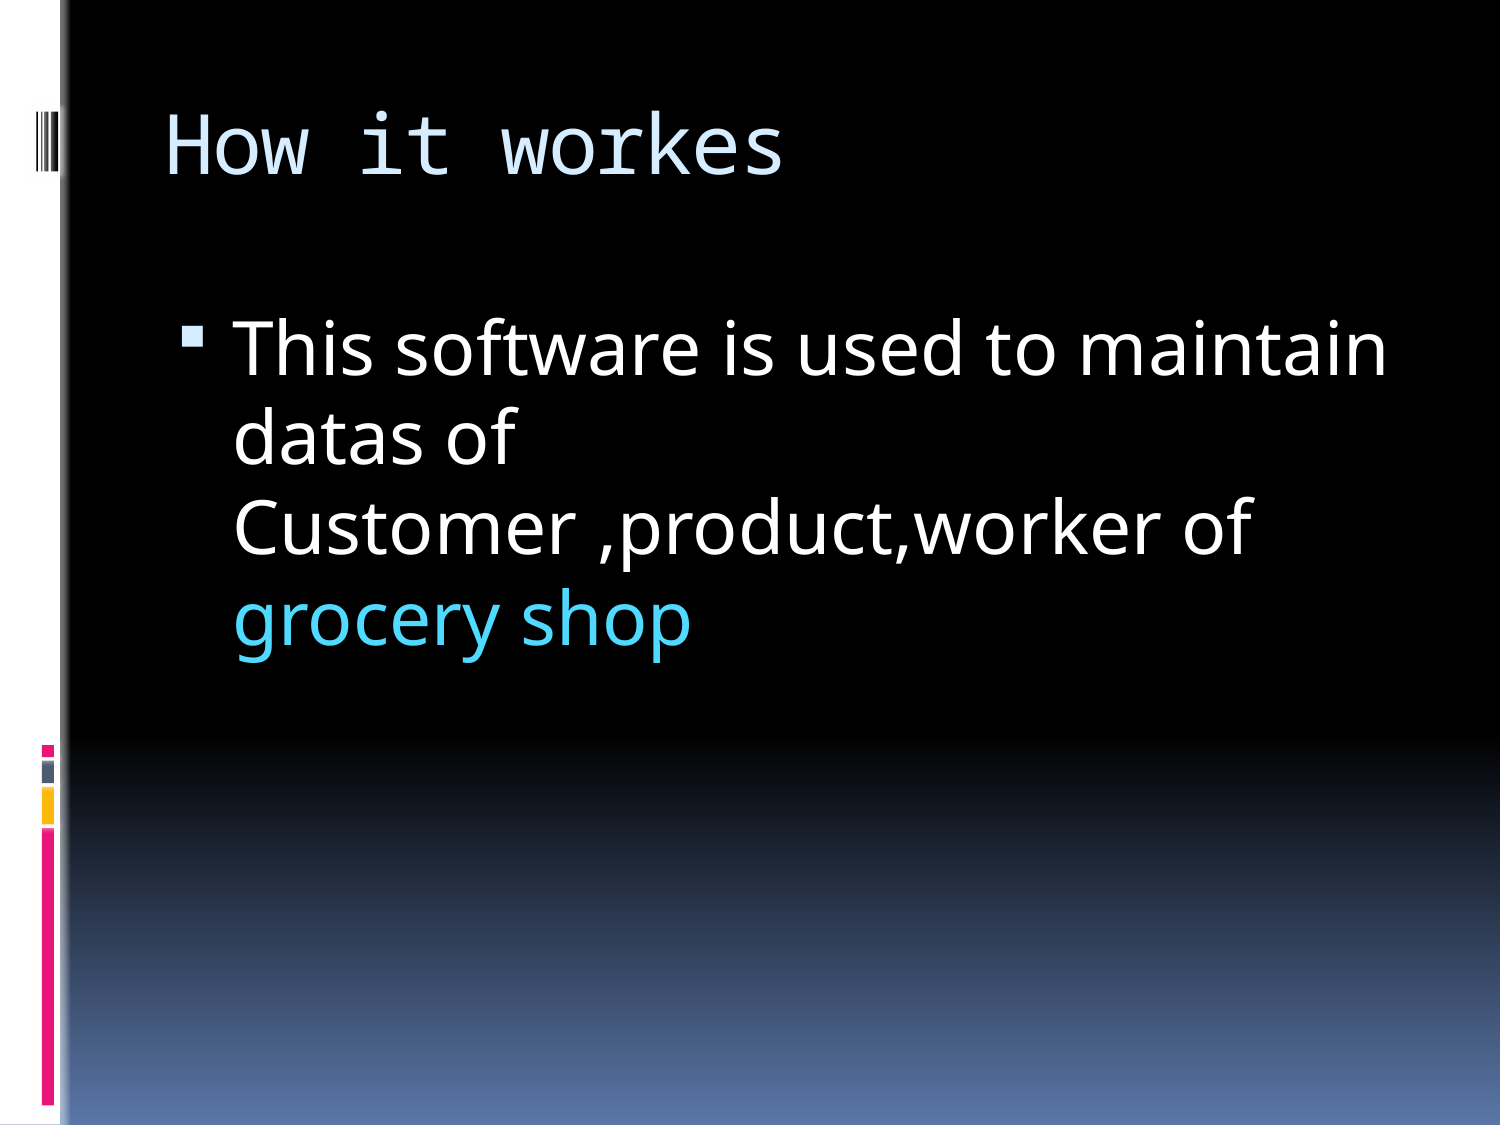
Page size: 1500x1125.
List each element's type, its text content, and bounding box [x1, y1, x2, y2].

list This software is used to maintain datas of Customer ,product,worker of grocery shop [150, 292, 1425, 1043]
title How it workes [150, 83, 1425, 234]
